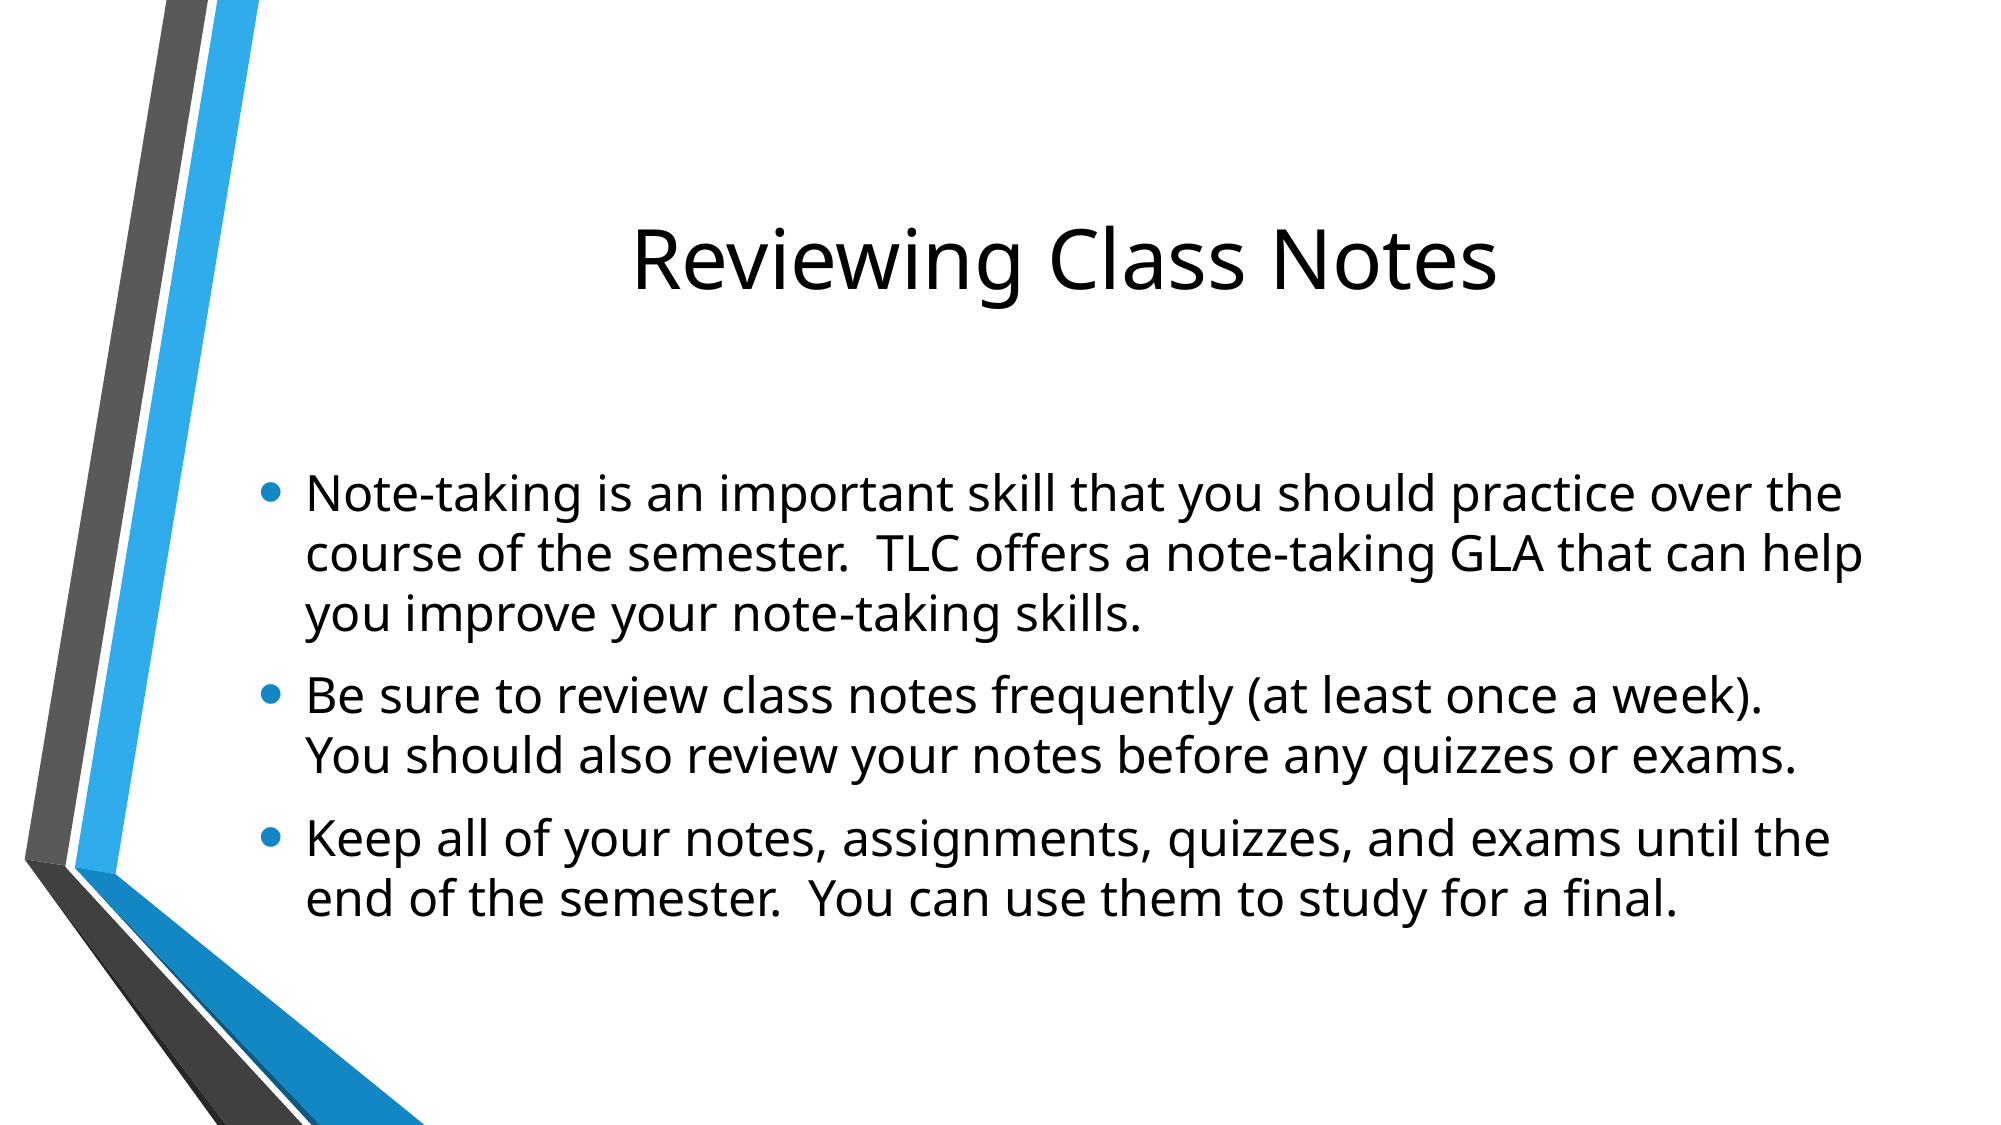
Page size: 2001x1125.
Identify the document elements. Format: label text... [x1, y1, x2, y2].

title Reviewing Class Notes [243, 112, 1887, 400]
list Note-taking is an important skill that you should practice over the course of the semester. TLC offers a note-taking GLA that can help you improve your note-taking skills. Be sure to review class notes frequently (at least once a week). You should also review your notes before any quizzes or exams. Keep all of your notes, assignments, quizzes, and exams until the end of the semester. You can use them to study for a final. [243, 437, 1887, 950]
